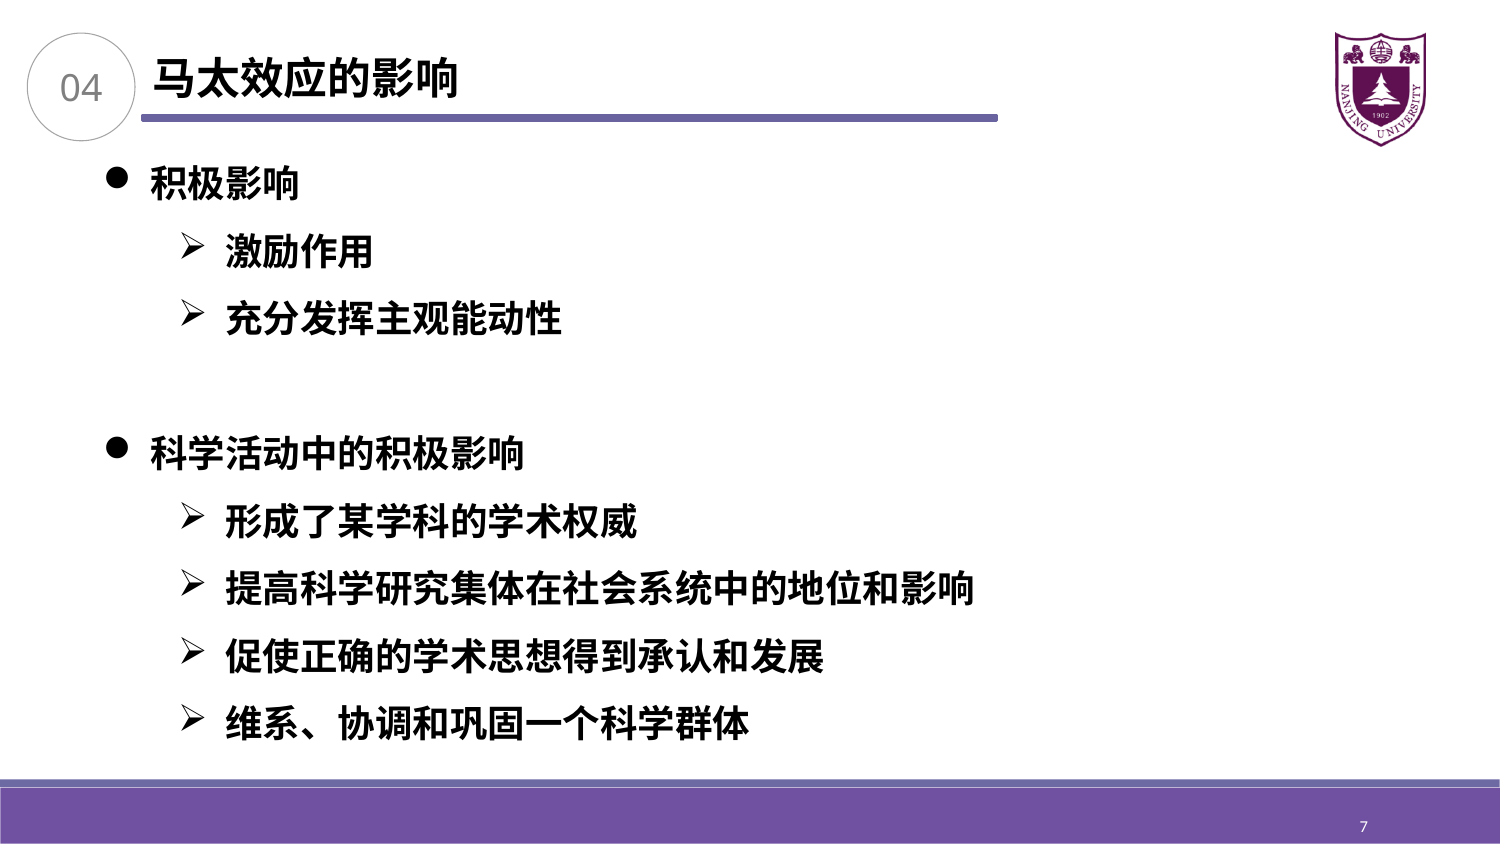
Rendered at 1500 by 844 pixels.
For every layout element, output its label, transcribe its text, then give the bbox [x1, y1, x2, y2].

text_box 04 [25, 31, 137, 143]
text_box 马太效应的影响 [141, 45, 471, 109]
text_box [141, 114, 998, 122]
slide_number 7 [1218, 803, 1380, 844]
picture [1334, 31, 1427, 147]
text_box 积极影响 激励作用 充分发挥主观能动性 科学活动中的积极影响 形成了某学科的学术权威 提高科学研究集体在社会系统中的地位和影响 促使正确的学术思想得到承认和发展 维系、协调和巩固一个科学群体 [92, 132, 1336, 819]
